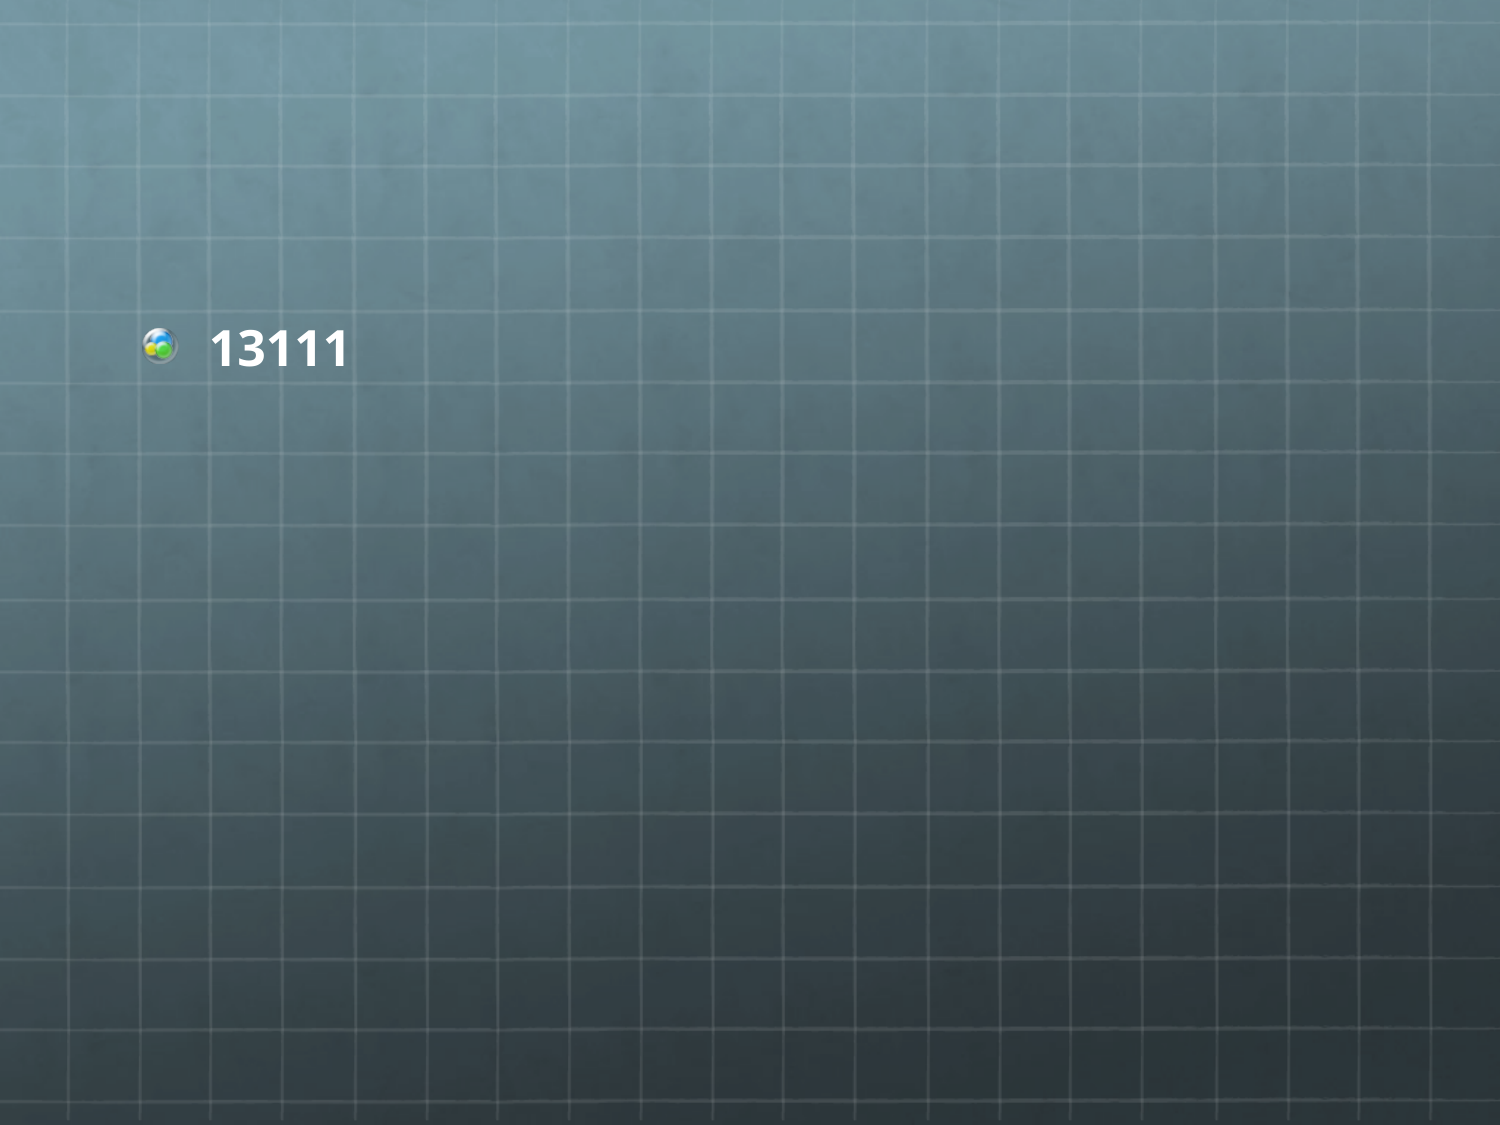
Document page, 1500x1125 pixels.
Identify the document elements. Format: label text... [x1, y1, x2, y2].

picture [0, 0, 1500, 1125]
list 13111 [127, 308, 1372, 958]
